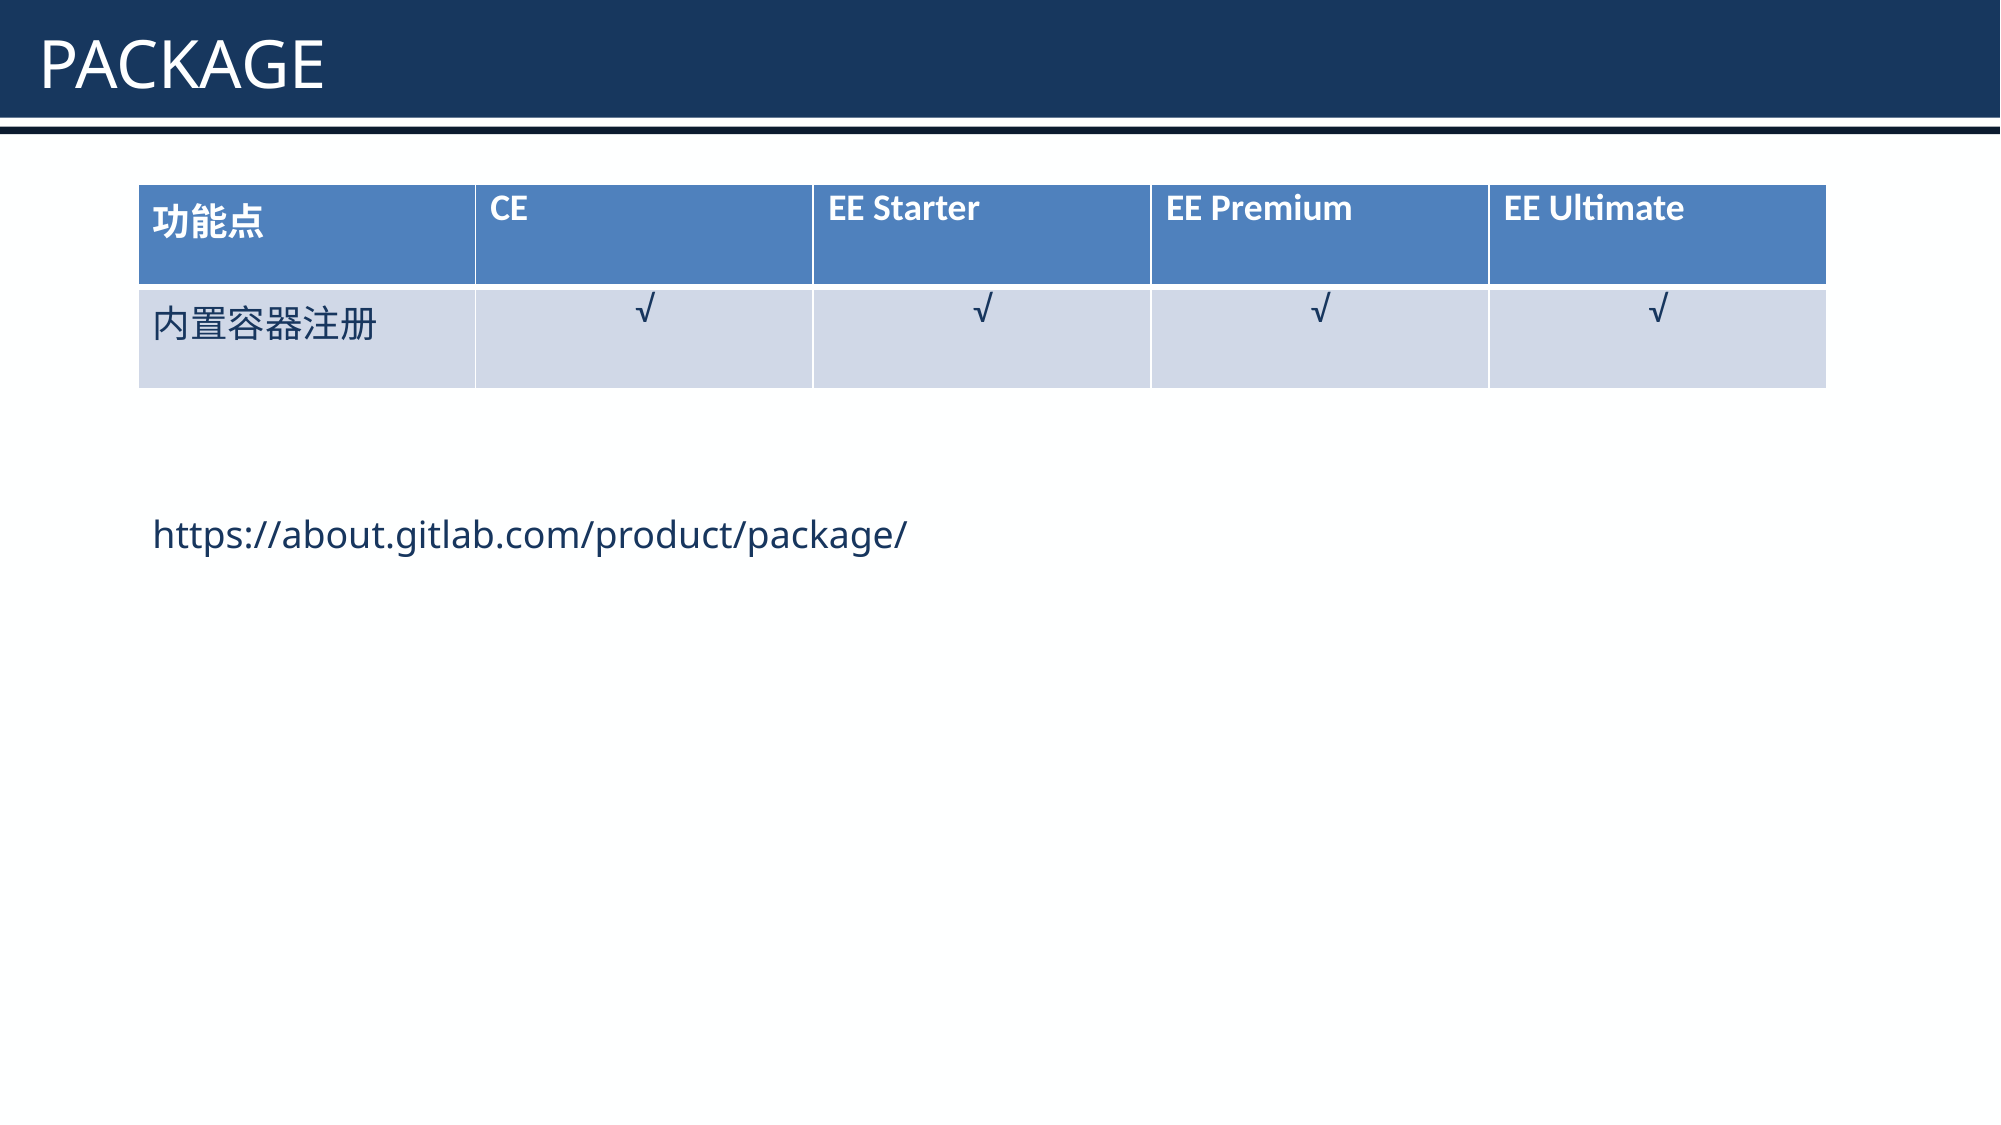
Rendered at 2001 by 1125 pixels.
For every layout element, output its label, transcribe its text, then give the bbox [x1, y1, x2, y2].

table_header CE [476, 185, 812, 284]
title PACKAGE [23, 14, 1977, 104]
table_cell 内置容器注册 [139, 290, 475, 388]
table_header 功能点 [139, 185, 475, 284]
table_cell √ [1152, 290, 1488, 388]
text_box https://about.gitlab.com/product/package/ [137, 503, 1745, 564]
table_cell √ [476, 290, 812, 388]
table_header EE Ultimate [1490, 185, 1826, 284]
table_header EE Premium [1152, 185, 1488, 284]
table_header EE Starter [814, 185, 1150, 284]
table_cell √ [814, 290, 1150, 388]
table_cell √ [1490, 290, 1826, 388]
